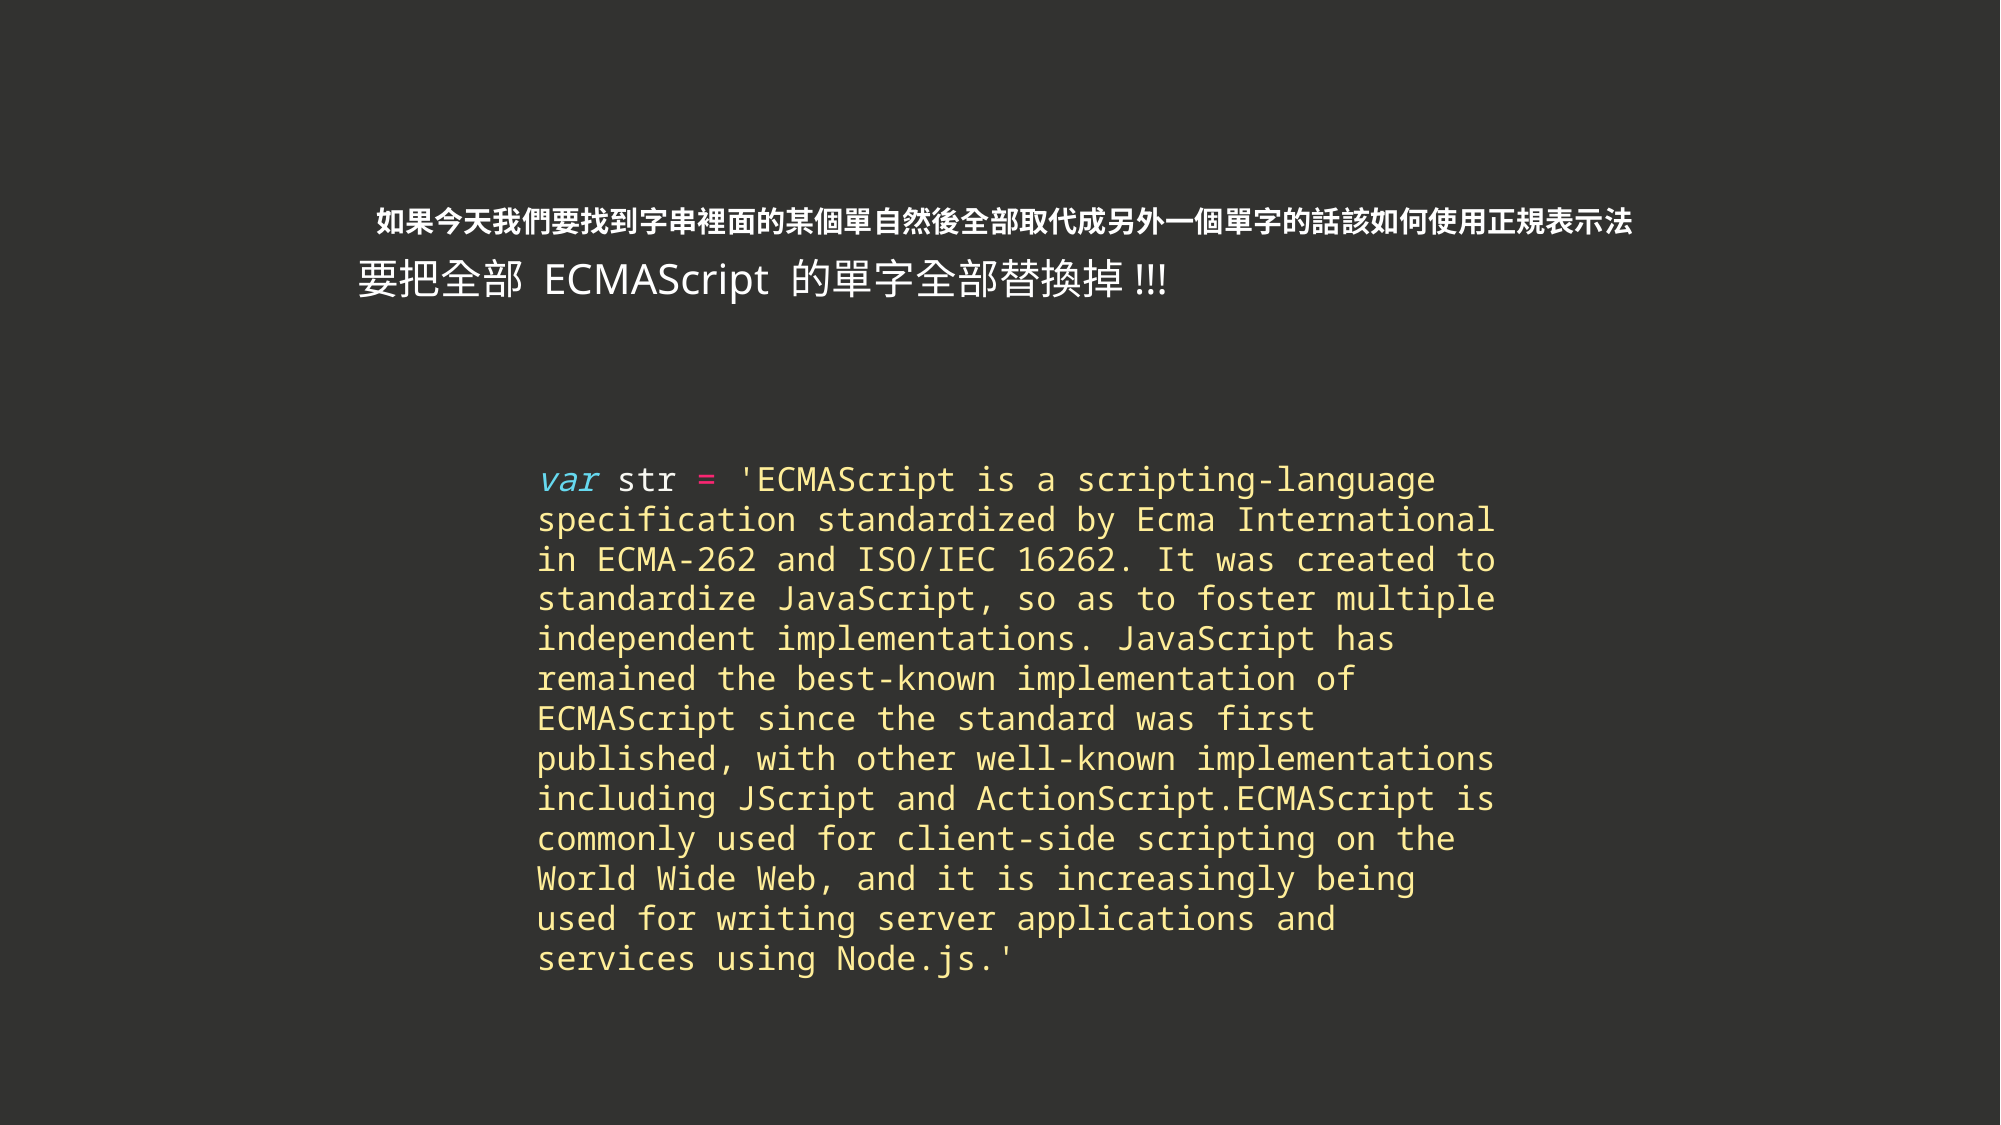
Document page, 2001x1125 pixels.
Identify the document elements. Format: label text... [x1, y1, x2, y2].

text_box 要把全部 ECMAScript 的單字全部替換掉!!! [296, 245, 1229, 311]
text_box 如果今天我們要找到字串裡面的某個單自然後全部取代成另外一個單字的話該如何使用正規表示法 [310, 178, 1699, 246]
text_box var str = 'ECMAScript is a scripting-language specification standardized by Ecma International in ECMA-262 and ISO/IEC 16262. It was created to standardize JavaScript, so as to foster multiple independent implementations. JavaScript has remained the best-known implementation of ECMAScript since the standard was first published, with other well-known implementations including JScript and ActionScript.ECMAScript is commonly used for client-side scripting on the World Wide Web, and it is increasingly being used for writing server applications and services using Node.js.' [521, 450, 1522, 985]
